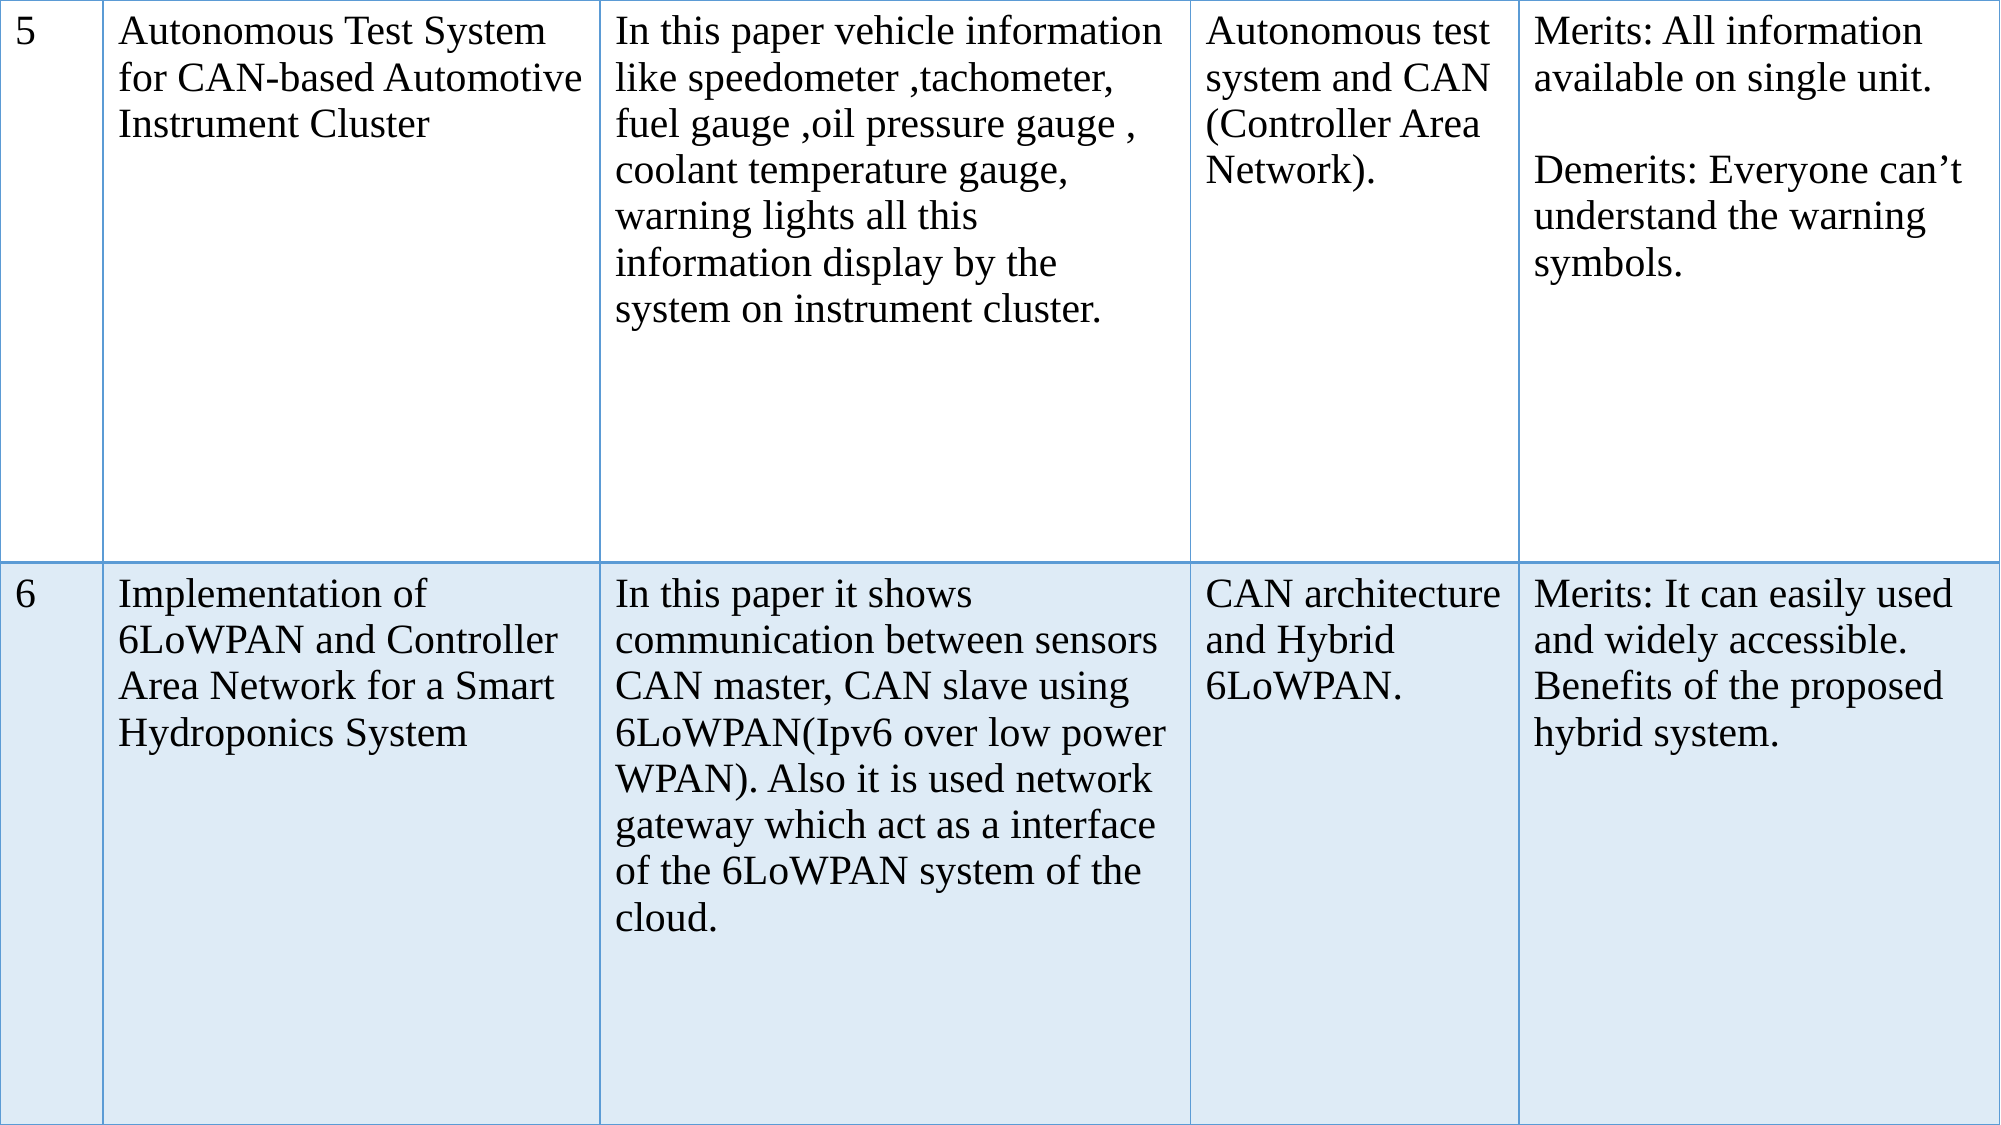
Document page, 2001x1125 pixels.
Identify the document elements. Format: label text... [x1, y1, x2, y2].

table_cell Merits: It can easily used and widely accessible. Benefits of the proposed hybrid system. [1520, 564, 1999, 1124]
table_header Merits: All information available on single unit. Demerits: Everyone can’t understand the warning symbols. [1520, 1, 1999, 561]
table_header In this paper vehicle information like speedometer ,tachometer, fuel gauge ,oil pressure gauge , coolant temperature gauge, warning lights all this information display by the system on instrument cluster. [601, 1, 1190, 561]
table_cell Implementation of 6LoWPAN and Controller Area Network for a Smart Hydroponics System [104, 564, 599, 1124]
table_cell 6 [1, 564, 102, 1124]
table_header Autonomous Test System for CAN-based Automotive Instrument Cluster [104, 1, 599, 561]
table_header Autonomous test system and CAN (Controller Area Network). [1191, 1, 1518, 561]
table_header 5 [1, 1, 102, 561]
table_cell In this paper it shows communication between sensors CAN master, CAN slave using 6LoWPAN(Ipv6 over low power WPAN). Also it is used network gateway which act as a interface of the 6LoWPAN system of the cloud. [601, 564, 1190, 1124]
table_cell CAN architecture and Hybrid 6LoWPAN. [1191, 564, 1518, 1124]
